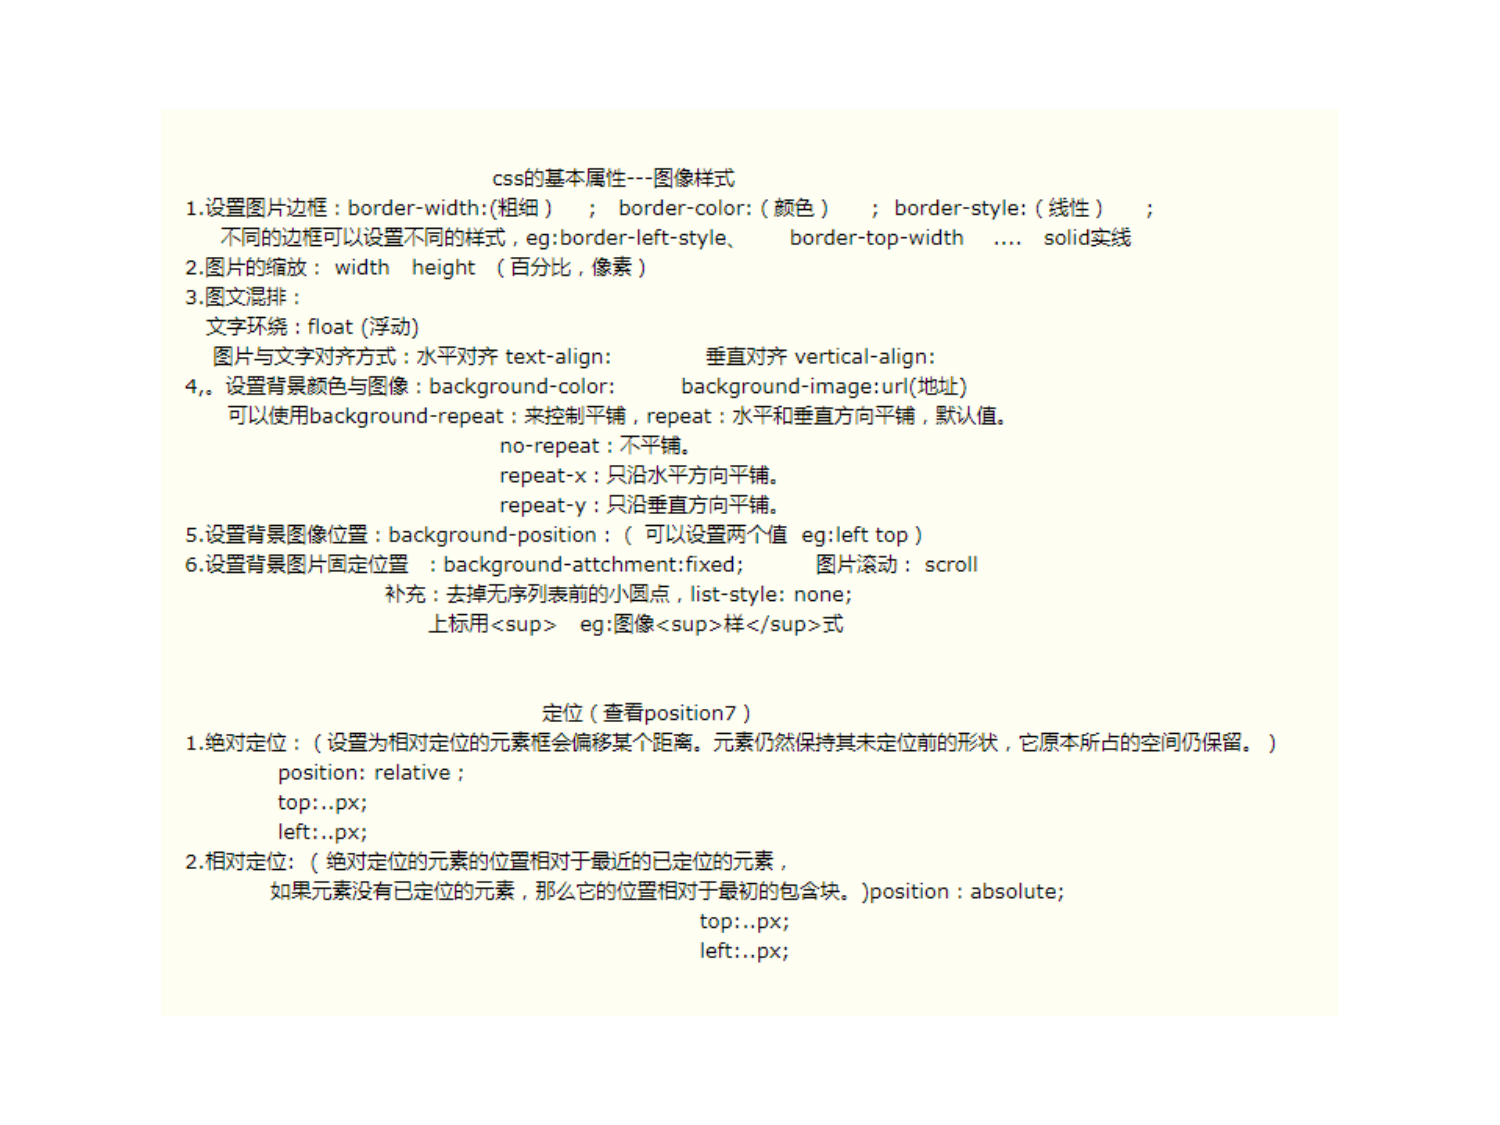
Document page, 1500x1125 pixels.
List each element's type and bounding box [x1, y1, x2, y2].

picture [161, 109, 1339, 1016]
